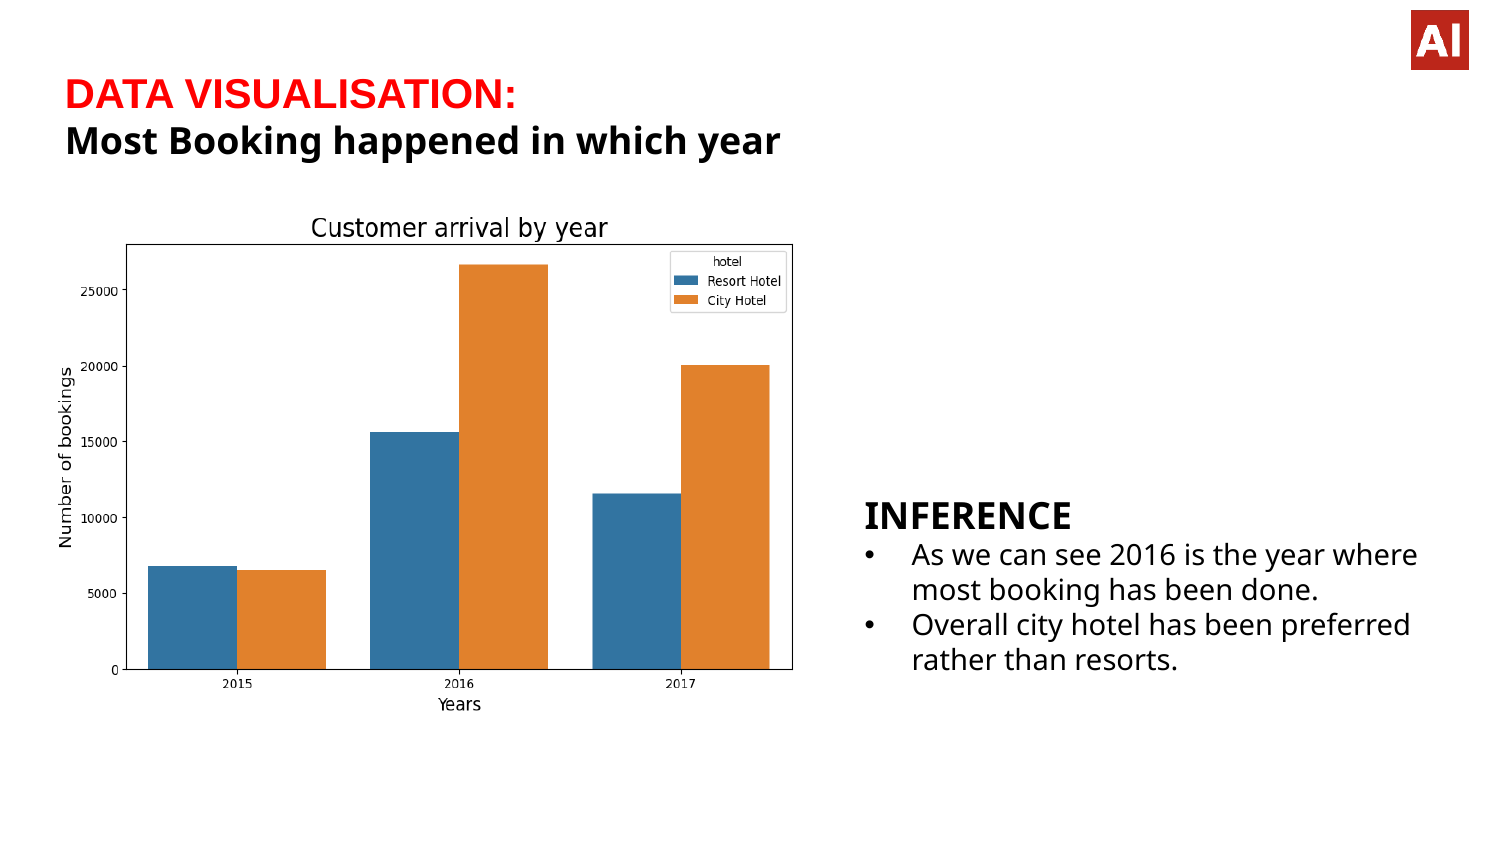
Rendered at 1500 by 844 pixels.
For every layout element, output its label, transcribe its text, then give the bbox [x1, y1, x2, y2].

text_box INFERENCE As we can see 2016 is the year where most booking has been done. Overall city hotel has been preferred rather than resorts. [849, 484, 1447, 719]
text_box DATA VISUALISATION: Most Booking happened in which year [49, 59, 800, 170]
picture [49, 206, 801, 723]
picture [1411, 10, 1469, 70]
